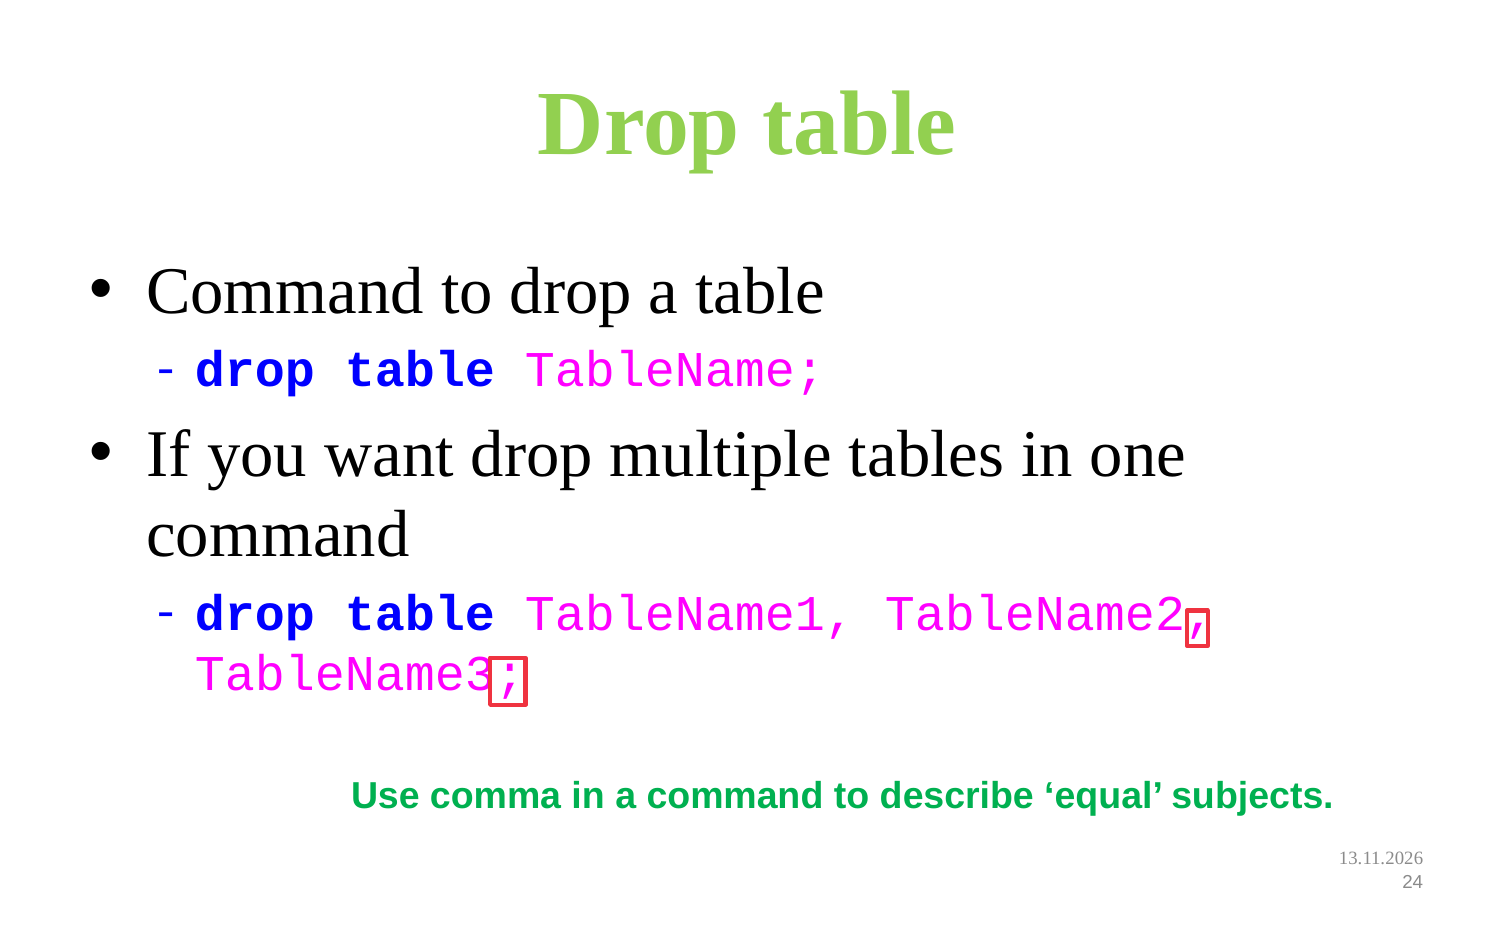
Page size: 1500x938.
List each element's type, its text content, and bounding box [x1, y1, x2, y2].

text_box [1185, 608, 1210, 648]
slide_number 24 [829, 870, 1424, 893]
title Drop table [69, 55, 1425, 198]
text_box Use comma in a command to describe ‘equal’ subjects. [336, 763, 1365, 824]
text_box [488, 656, 528, 707]
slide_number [829, 844, 1424, 870]
list Command to drop a table drop table TableName; If you want drop multiple tables in one command drop table TableName1, TableName2, TableName3; [75, 239, 1425, 838]
